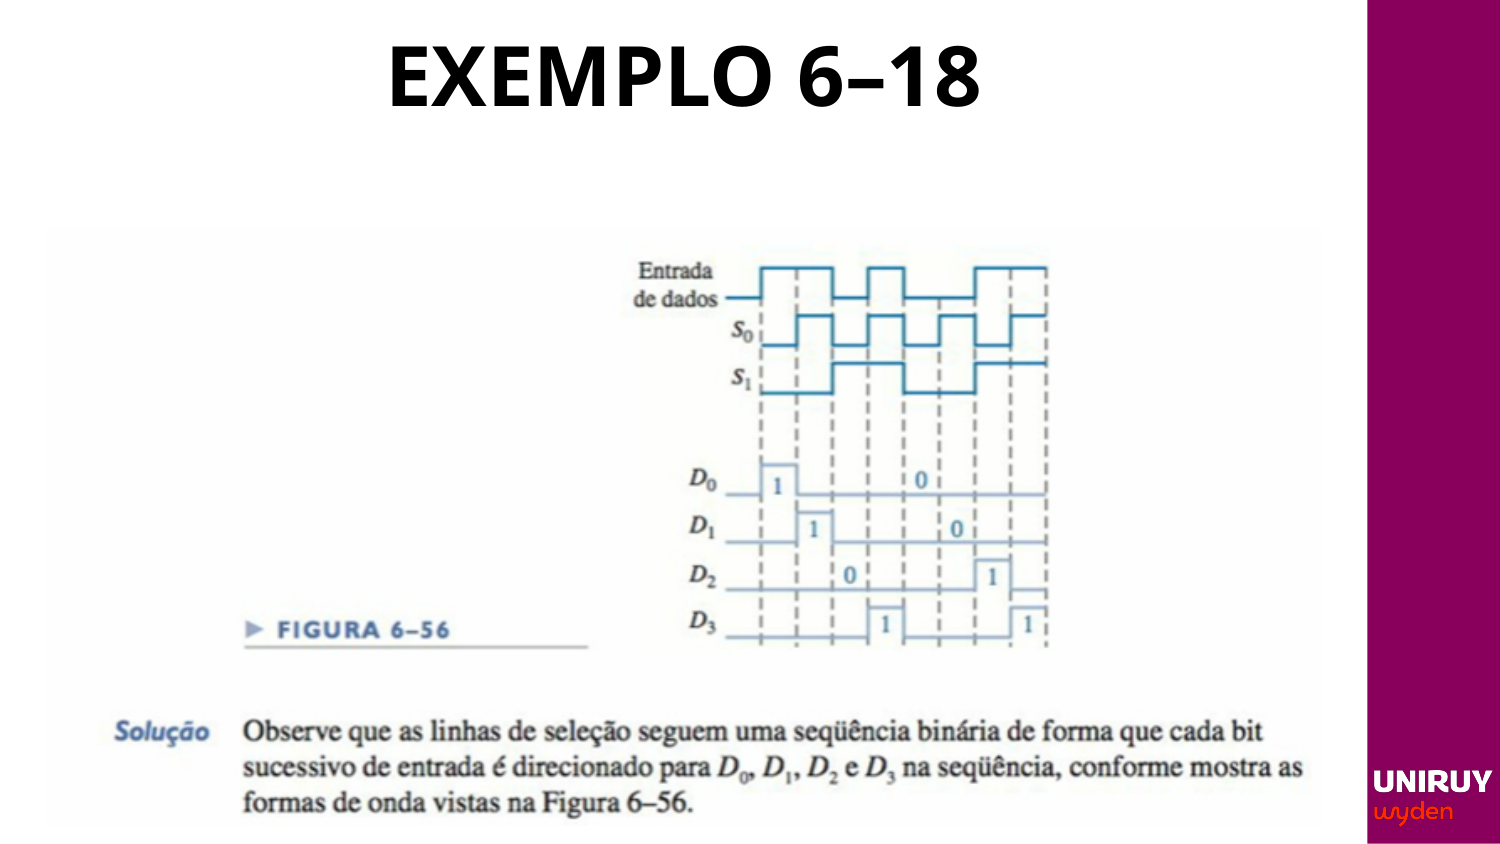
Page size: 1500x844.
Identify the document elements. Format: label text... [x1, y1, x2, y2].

title EXEMPLO 6–18 [63, 2, 1304, 144]
picture [1374, 770, 1493, 827]
picture [45, 228, 1322, 827]
